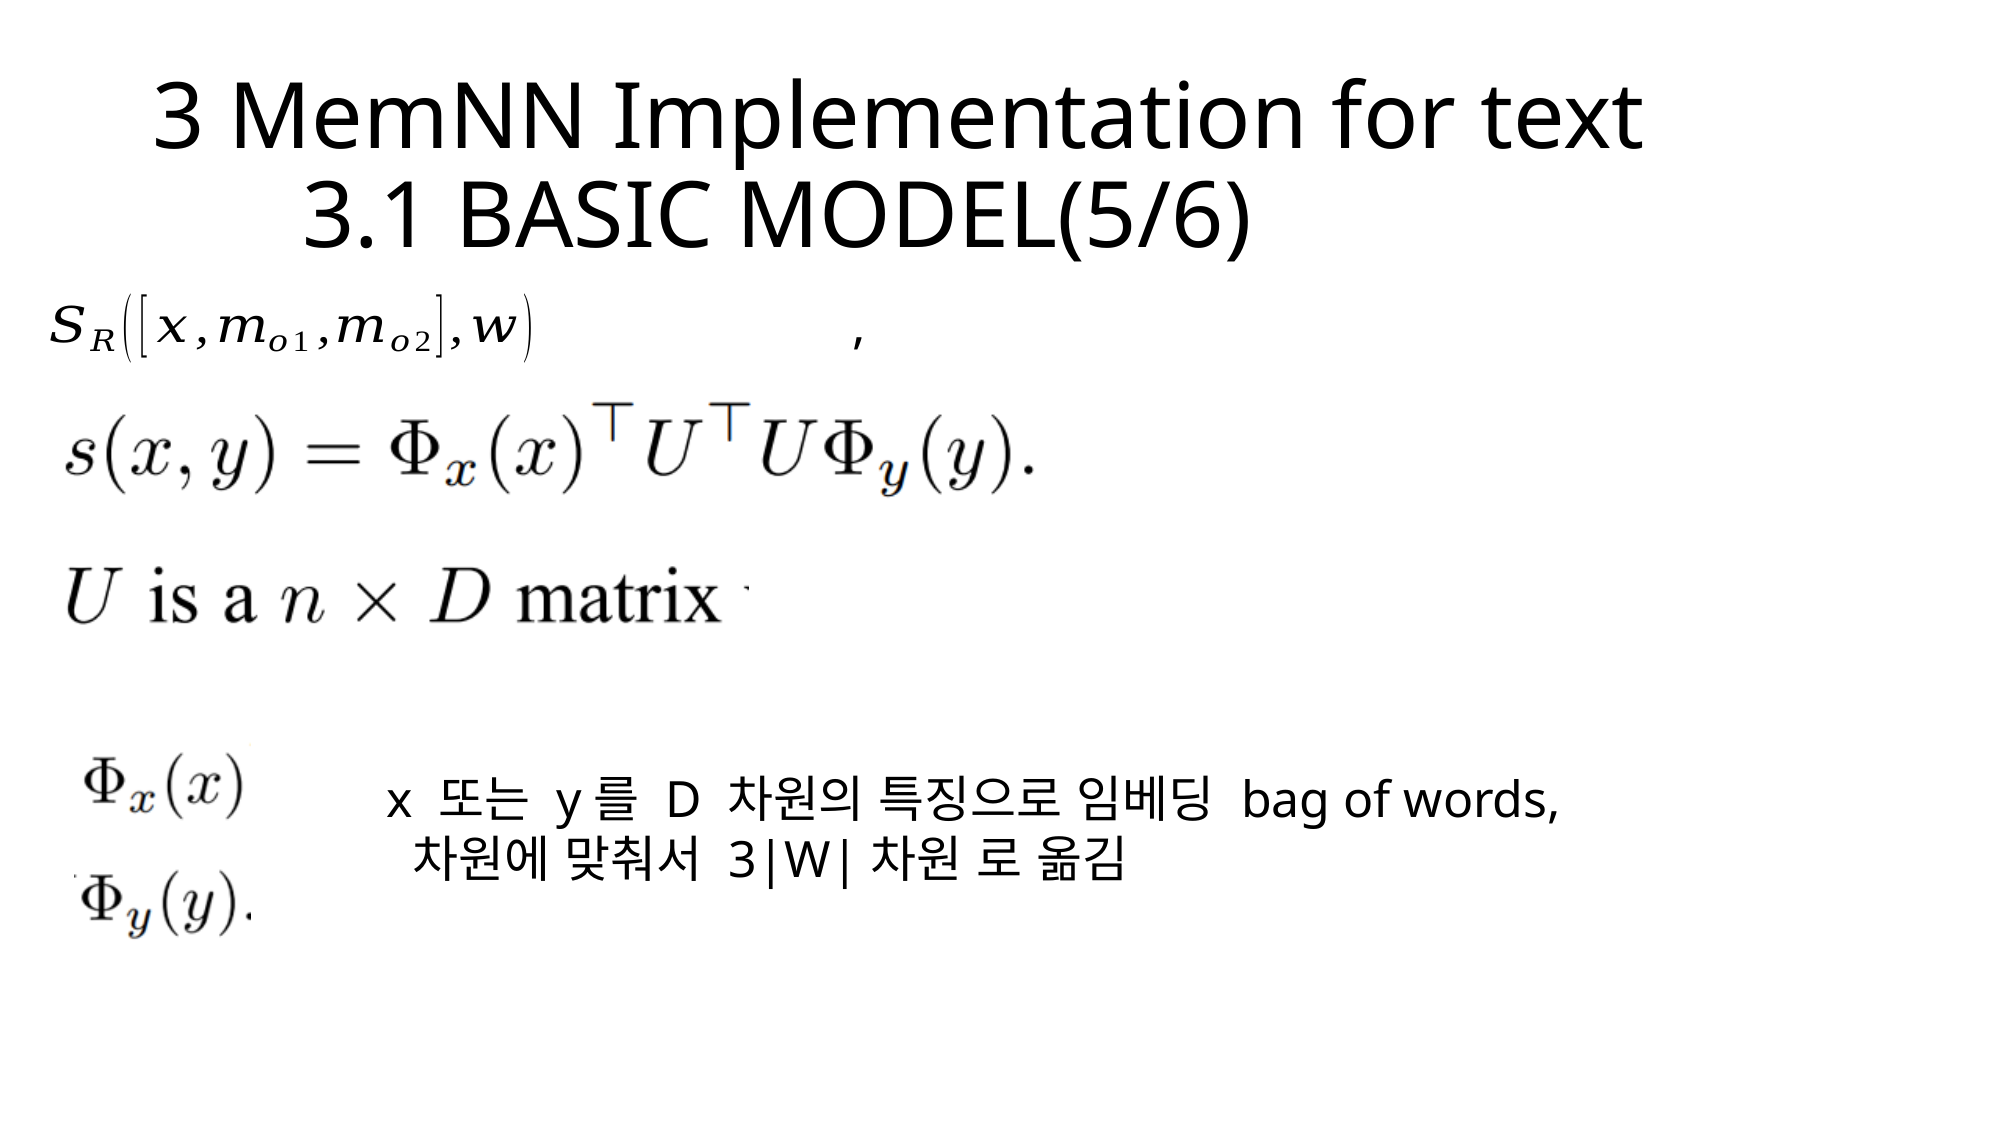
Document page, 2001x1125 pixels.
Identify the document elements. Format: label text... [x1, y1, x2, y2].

picture [66, 732, 251, 958]
title 3 MemNN Implementation for text 3.1 BASIC MODEL(5/6) [137, 59, 1863, 278]
picture [24, 349, 1045, 528]
picture [48, 543, 749, 650]
